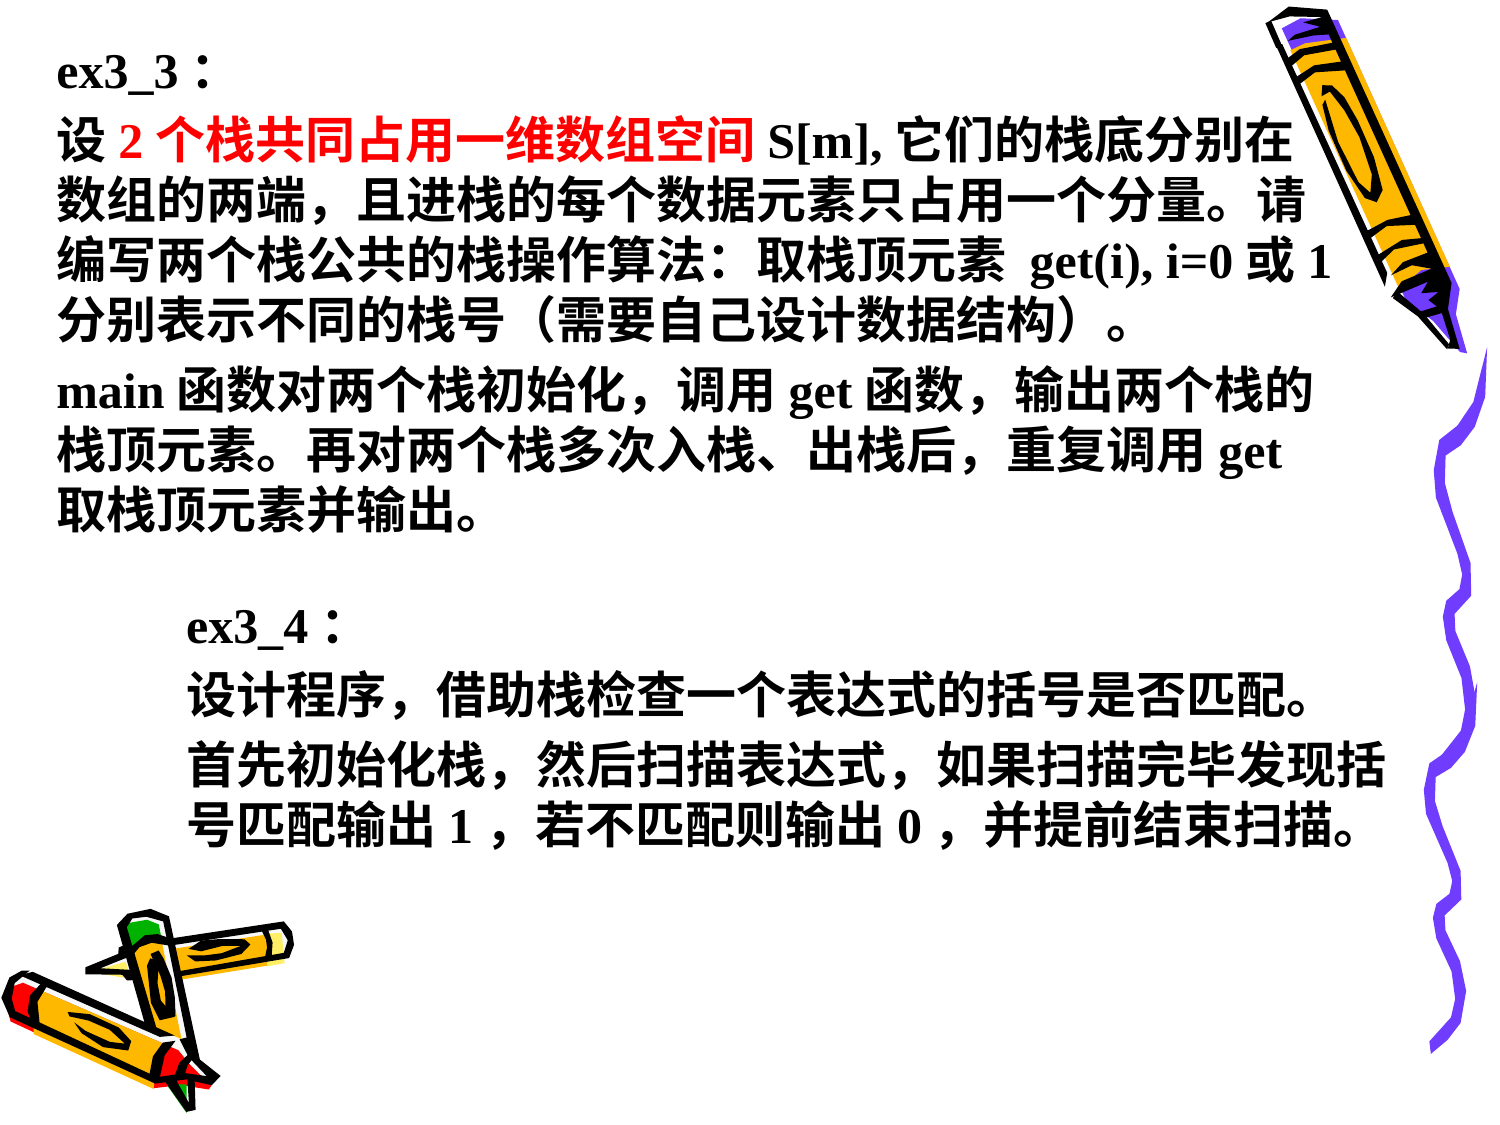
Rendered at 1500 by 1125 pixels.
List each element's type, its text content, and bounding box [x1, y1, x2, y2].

list ex3_3： 设2个栈共同占用一维数组空间S[m],它们的栈底分别在数组的两端，且进栈的每个数据元素只占用一个分量。请编写两个栈公共的栈操作算法：取栈顶元素 get(i), i=0或1分别表示不同的栈号（需要自己设计数据结构）。 main函数对两个栈初始化，调用get函数，输出两个栈的栈顶元素。再对两个栈多次入栈、出栈后，重复调用get取栈顶元素并输出。 [41, 30, 1353, 563]
text_box ex3_4： 设计程序，借助栈检查一个表达式的括号是否匹配。 首先初始化栈，然后扫描表达式，如果扫描完毕发现括号匹配输出1，若不匹配则输出0，并提前结束扫描。 [171, 586, 1424, 906]
